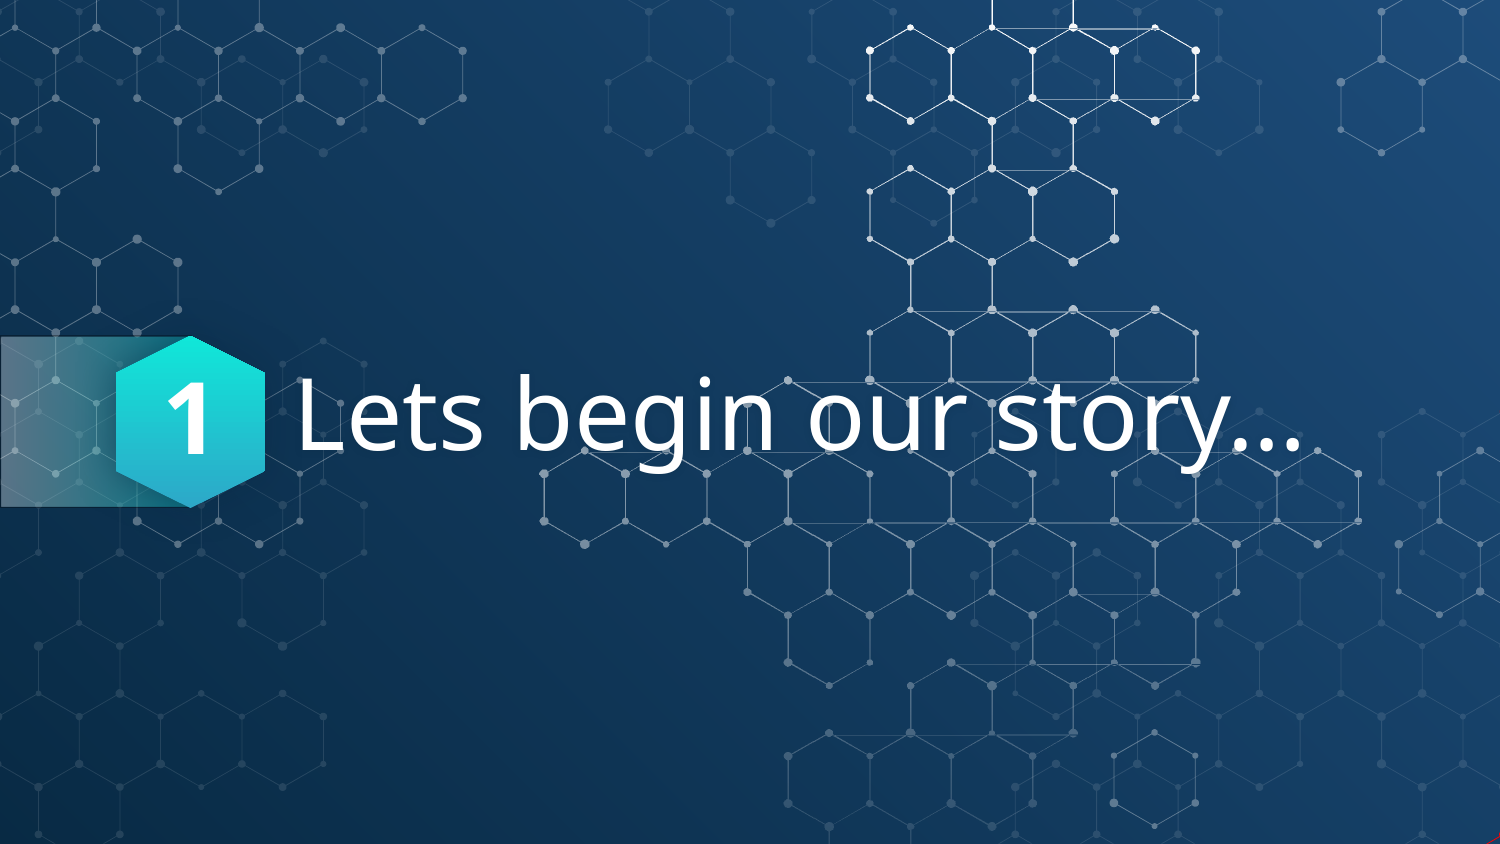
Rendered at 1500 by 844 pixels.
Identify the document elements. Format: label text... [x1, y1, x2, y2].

title Lets begin our story… [293, 372, 1383, 472]
text_box 1 [116, 335, 266, 509]
